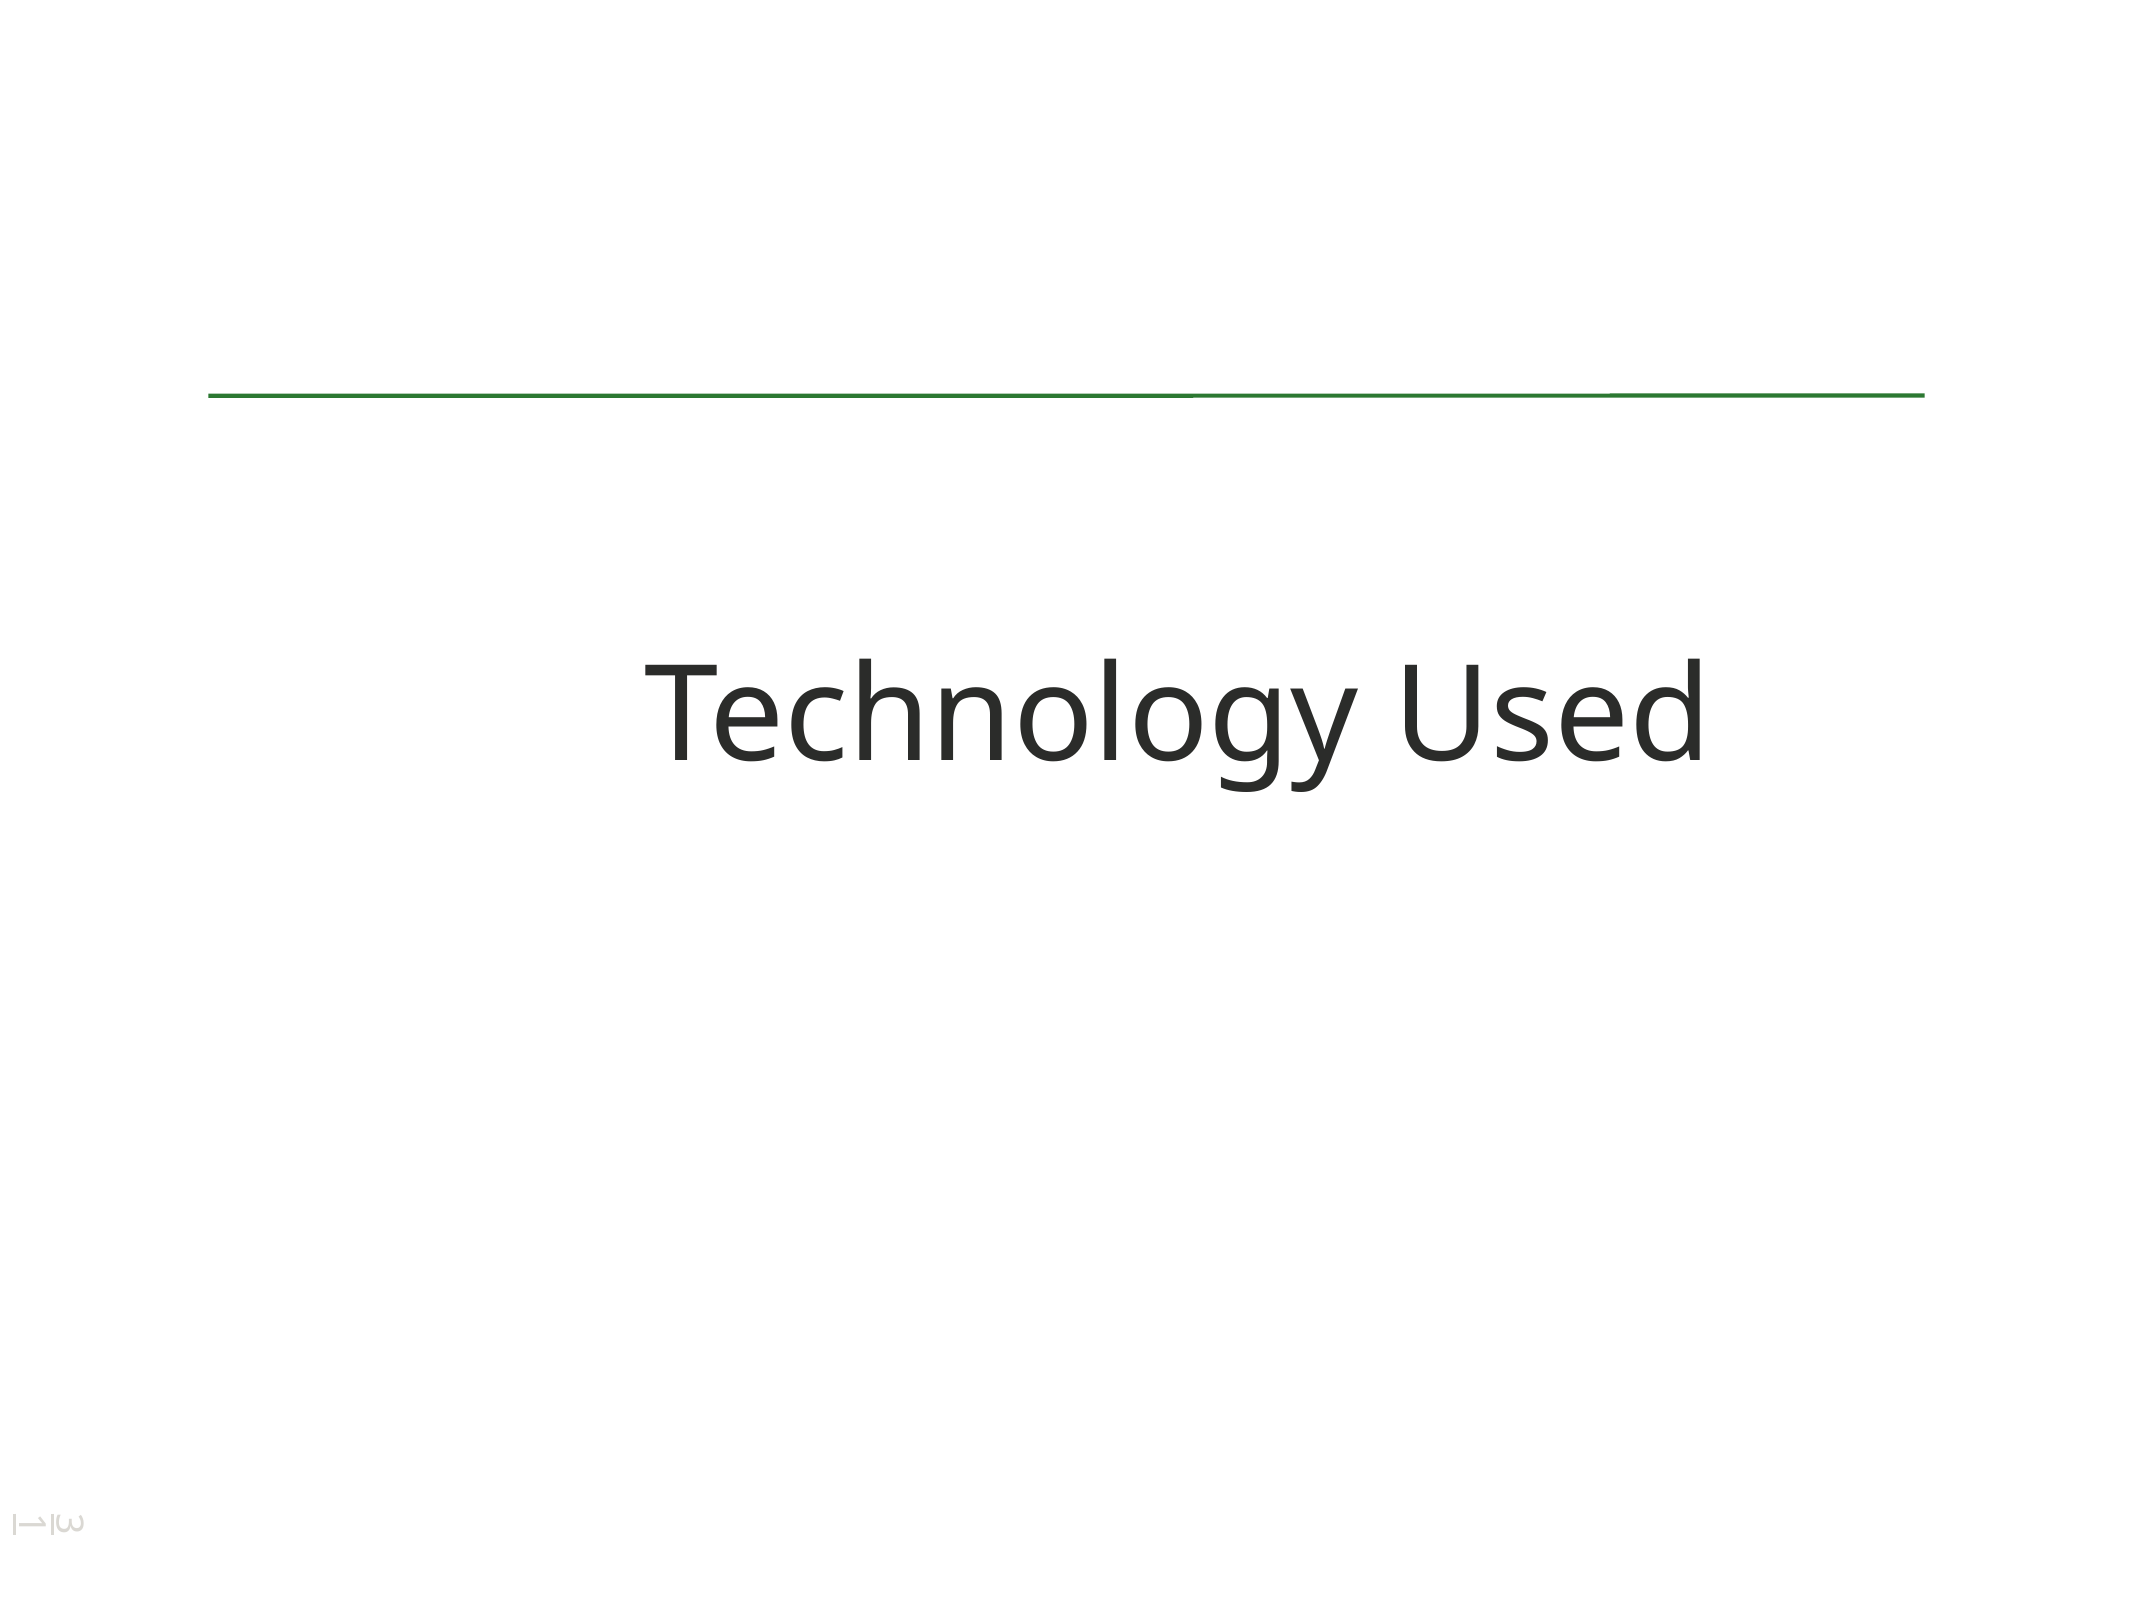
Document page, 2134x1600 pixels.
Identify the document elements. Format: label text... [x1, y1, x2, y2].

title Technology Used [254, 462, 1971, 796]
slide_number 31 [43, 1498, 102, 1560]
